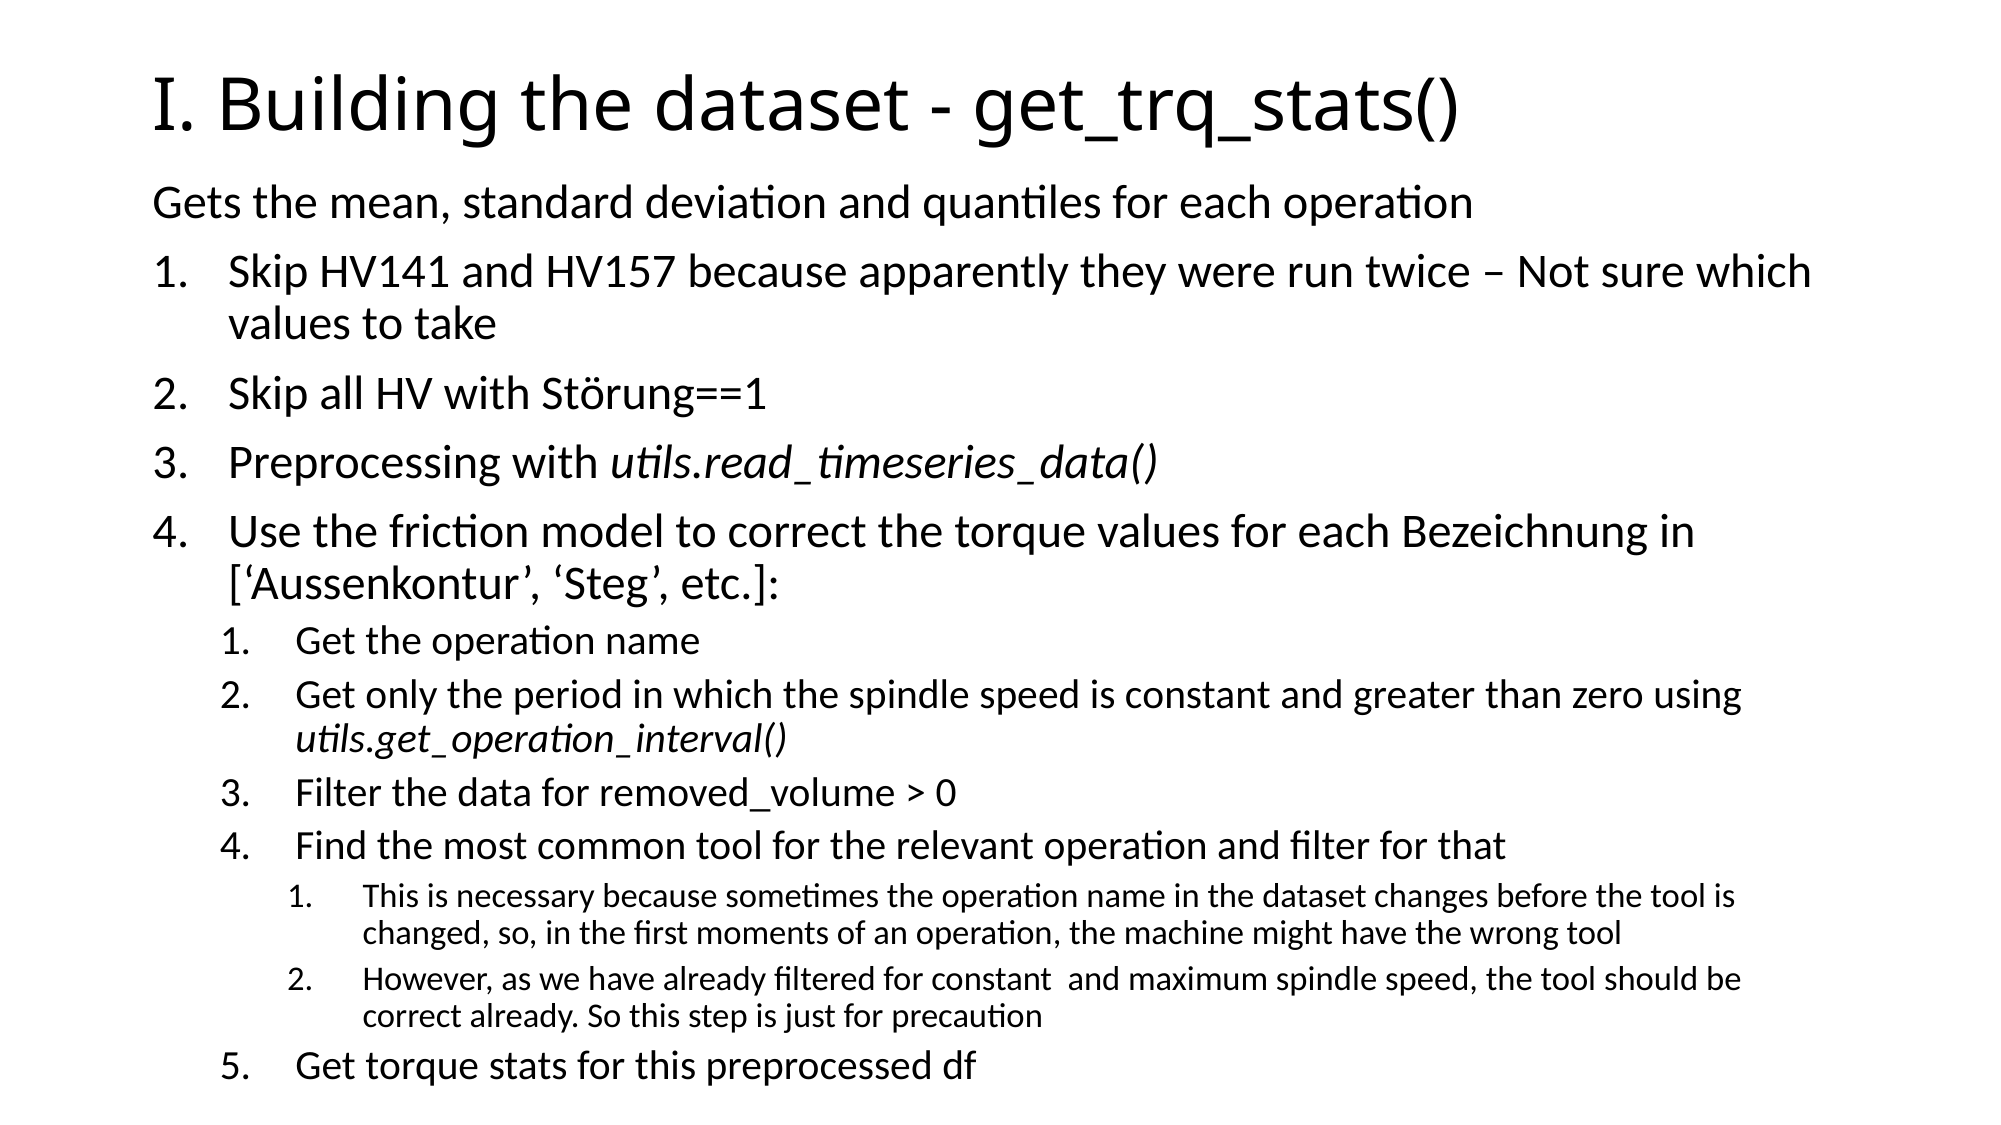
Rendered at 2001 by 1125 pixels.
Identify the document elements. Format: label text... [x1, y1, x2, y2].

title I. Building the dataset - get_trq_stats() [137, 59, 1863, 155]
list Gets the mean, standard deviation and quantiles for each operation Skip HV141 and HV157 because apparently they were run twice – Not sure which values to take Skip all HV with Störung==1 Preprocessing with utils.read_timeseries_data() Use the friction model to correct the torque values for each Bezeichnung in [‘Aussenkontur’, ‘Steg’, etc.]: Get the operation name Get only the period in which the spindle speed is constant and greater than zero using utils.get_operation_interval() Filter the data for removed_volume > 0 Find the most common tool for the relevant operation and filter for that This is necessary because sometimes the operation name in the dataset changes before the tool is changed, so, in the first moments of an operation, the machine might have the wrong tool However, as we have already filtered for constant and maximum spindle speed, the tool should be correct already. So this step is just for precaution Get torque stats for this preprocessed df [137, 169, 1863, 1103]
